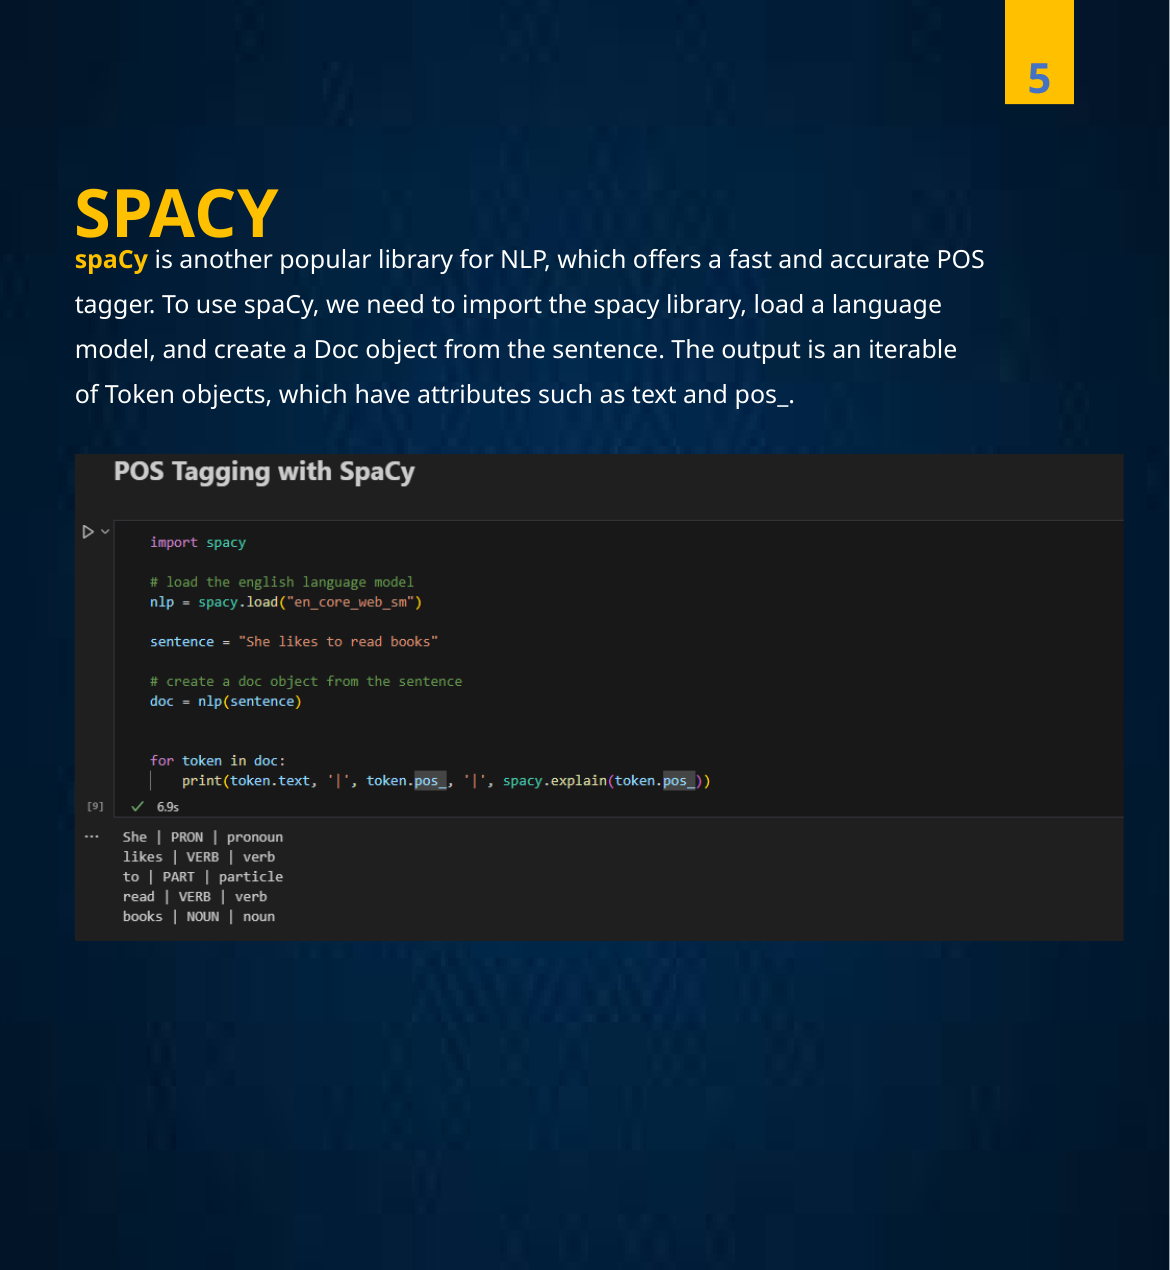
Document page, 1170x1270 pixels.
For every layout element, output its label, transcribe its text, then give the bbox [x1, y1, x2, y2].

text_box spaCy is another popular library for NLP, which offers a fast and accurate POS tagger. To use spaCy, we need to import the spacy library, load a language model, and create a Doc object from the sentence. The output is an iterable of Token objects, which have attributes such as text and pos_. The language model in this case is the pretrained English model [74, 229, 1023, 454]
picture [0, 0, 1170, 1270]
text_box SPACY [74, 131, 294, 229]
text_box 5 [1004, 0, 1075, 105]
